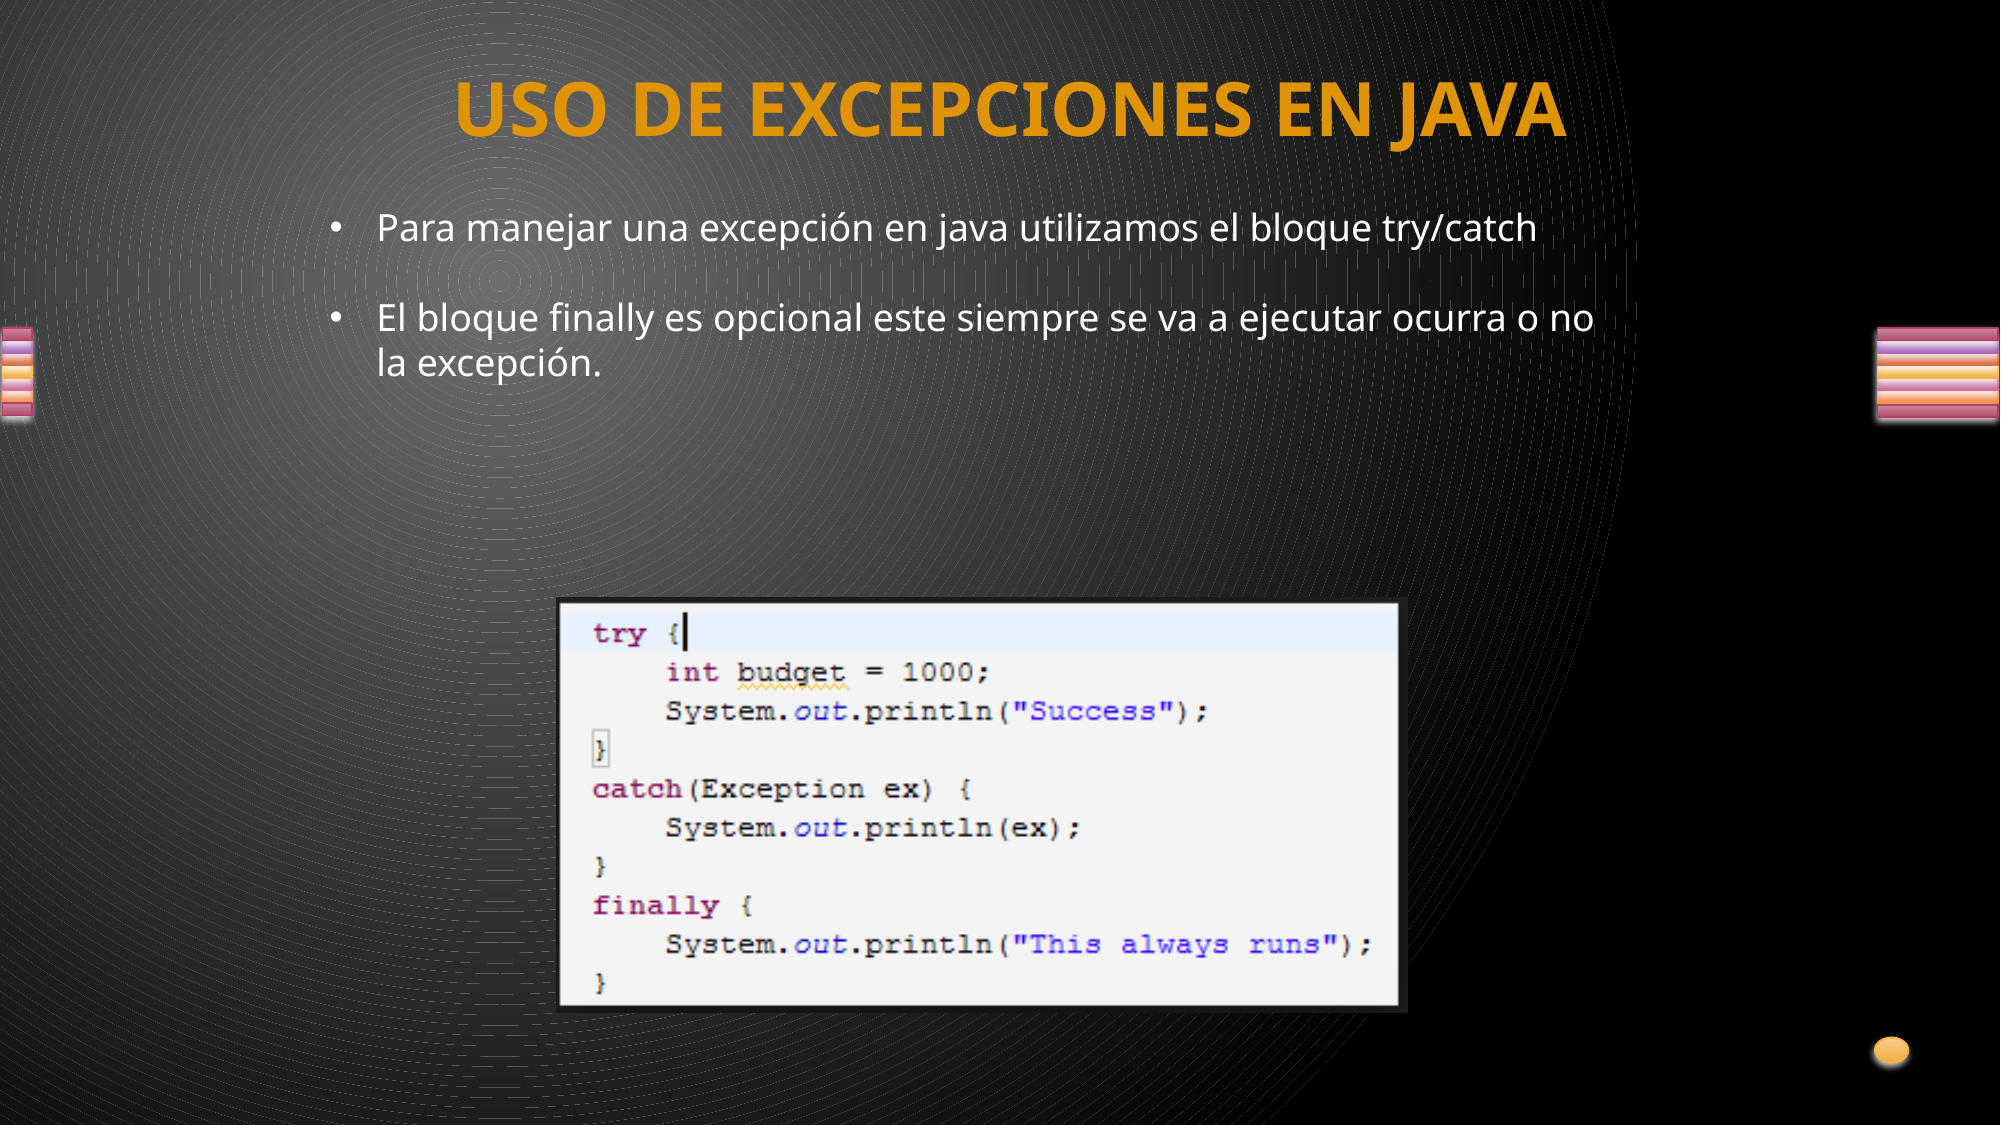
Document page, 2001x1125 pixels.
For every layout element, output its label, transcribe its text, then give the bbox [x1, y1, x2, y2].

list USO DE EXCEPCIONES EN JAVA [397, 54, 1623, 185]
picture [556, 597, 1409, 1013]
text_box Para manejar una excepción en java utilizamos el bloque try/catch El bloque finally es opcional este siempre se va a ejecutar ocurra o no la excepción. [314, 196, 1650, 436]
